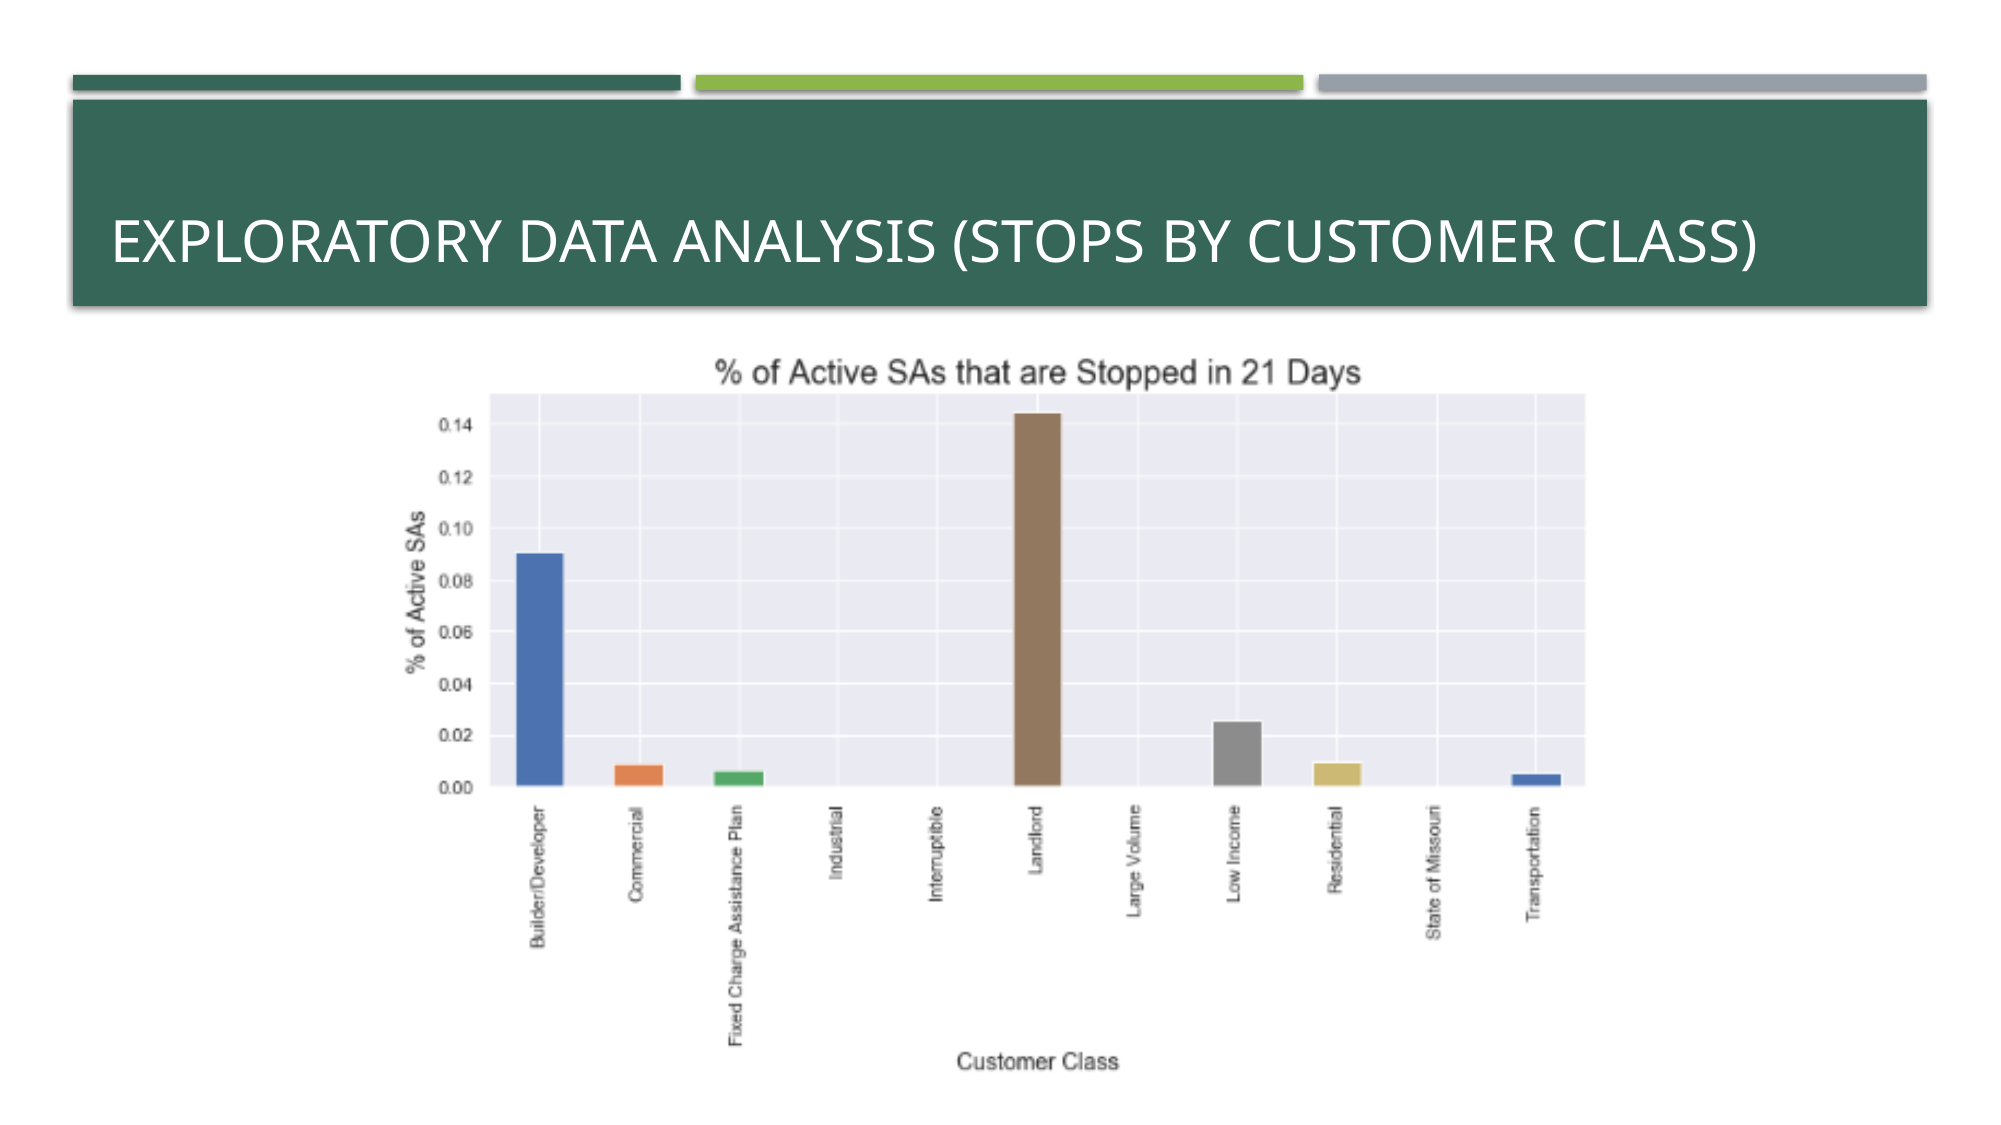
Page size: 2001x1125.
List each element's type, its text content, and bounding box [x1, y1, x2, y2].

title Exploratory data analysis (Stops by Customer class) [95, 119, 1905, 282]
picture [396, 344, 1604, 1093]
